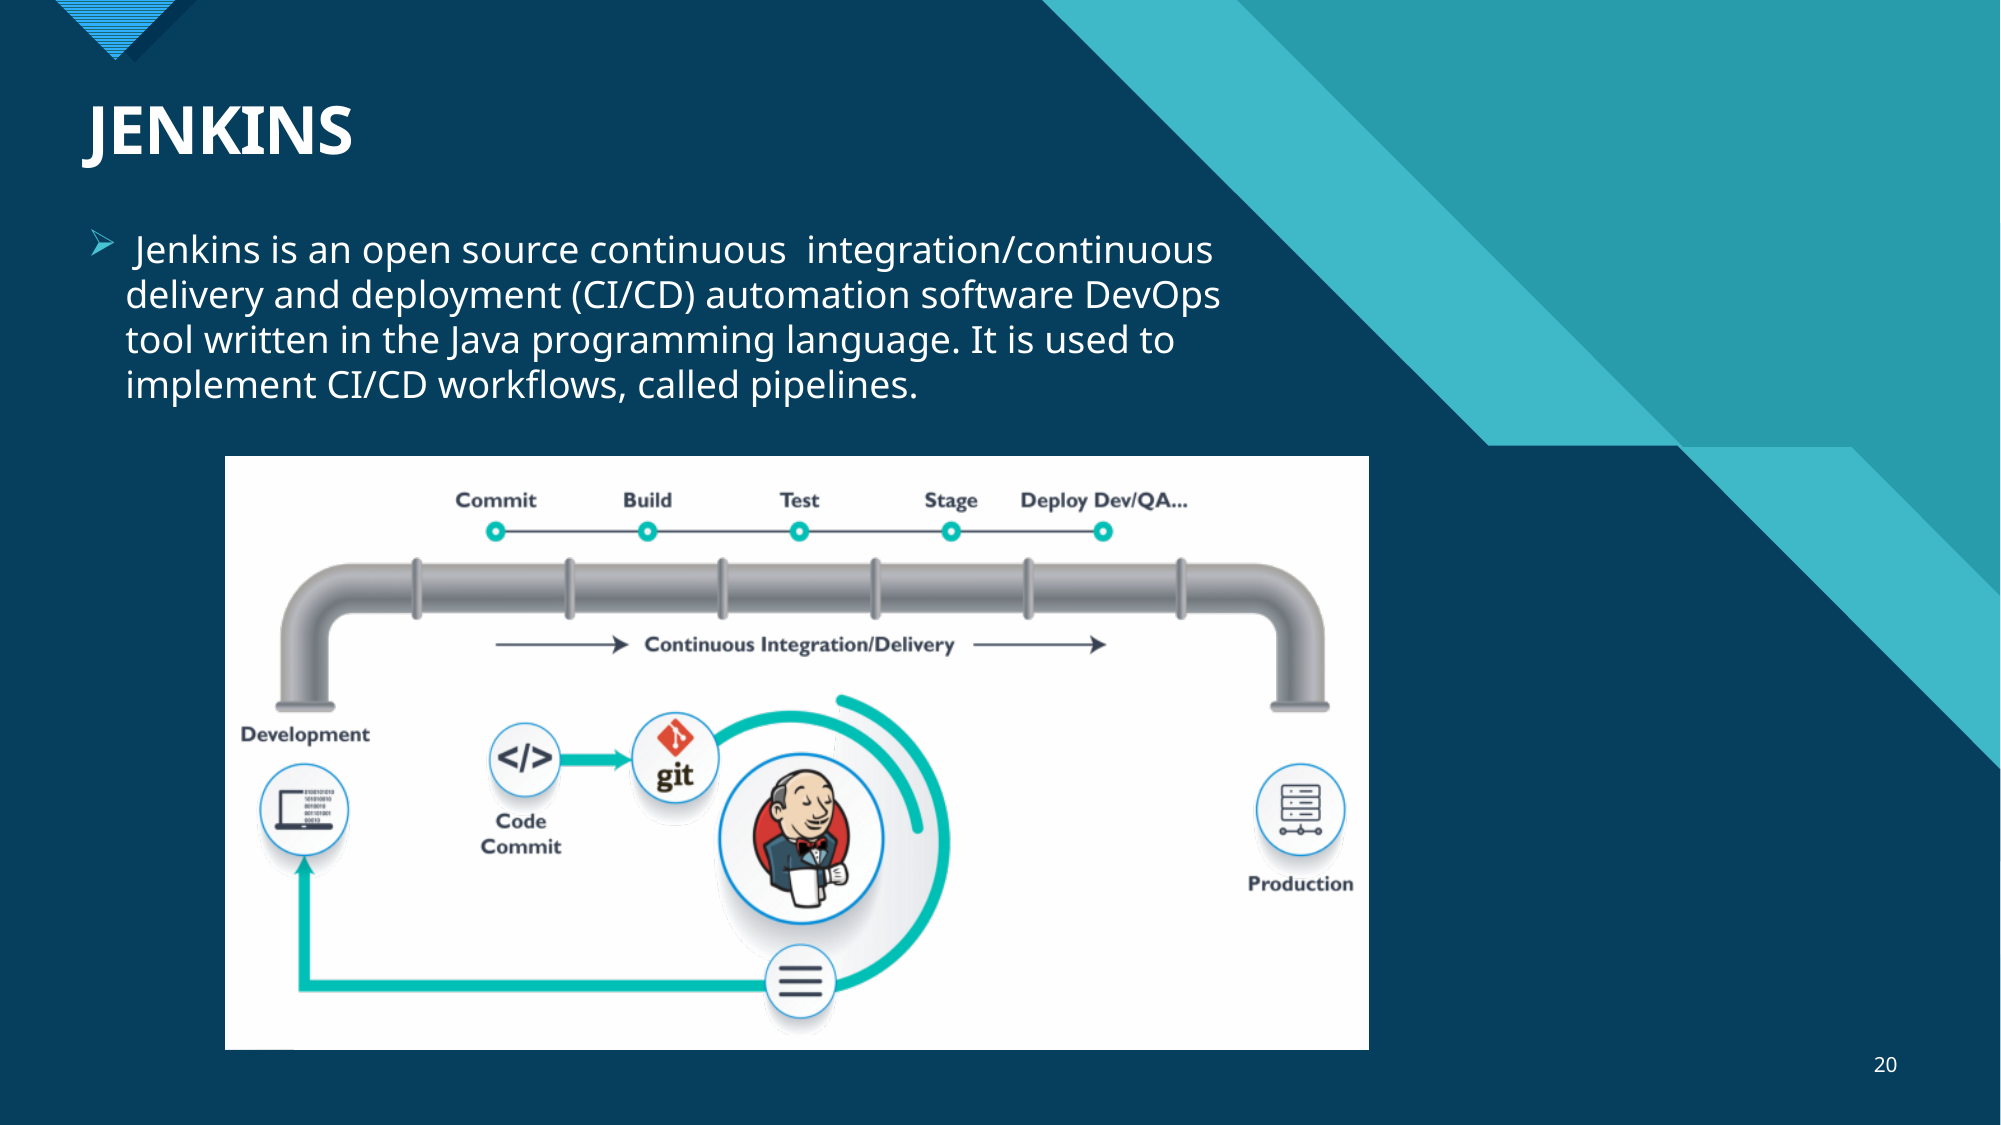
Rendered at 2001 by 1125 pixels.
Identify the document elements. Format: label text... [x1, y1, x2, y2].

slide_number 20 [1845, 1035, 1913, 1096]
picture [226, 457, 1368, 1049]
list Jenkins is an open source continuous integration/continuous delivery and deployment (CI/CD) automation software DevOps tool written in the Java programming language. It is used to implement CI/CD workflows, called pipelines. [72, 218, 1307, 396]
title JENKINS [72, 89, 1913, 177]
